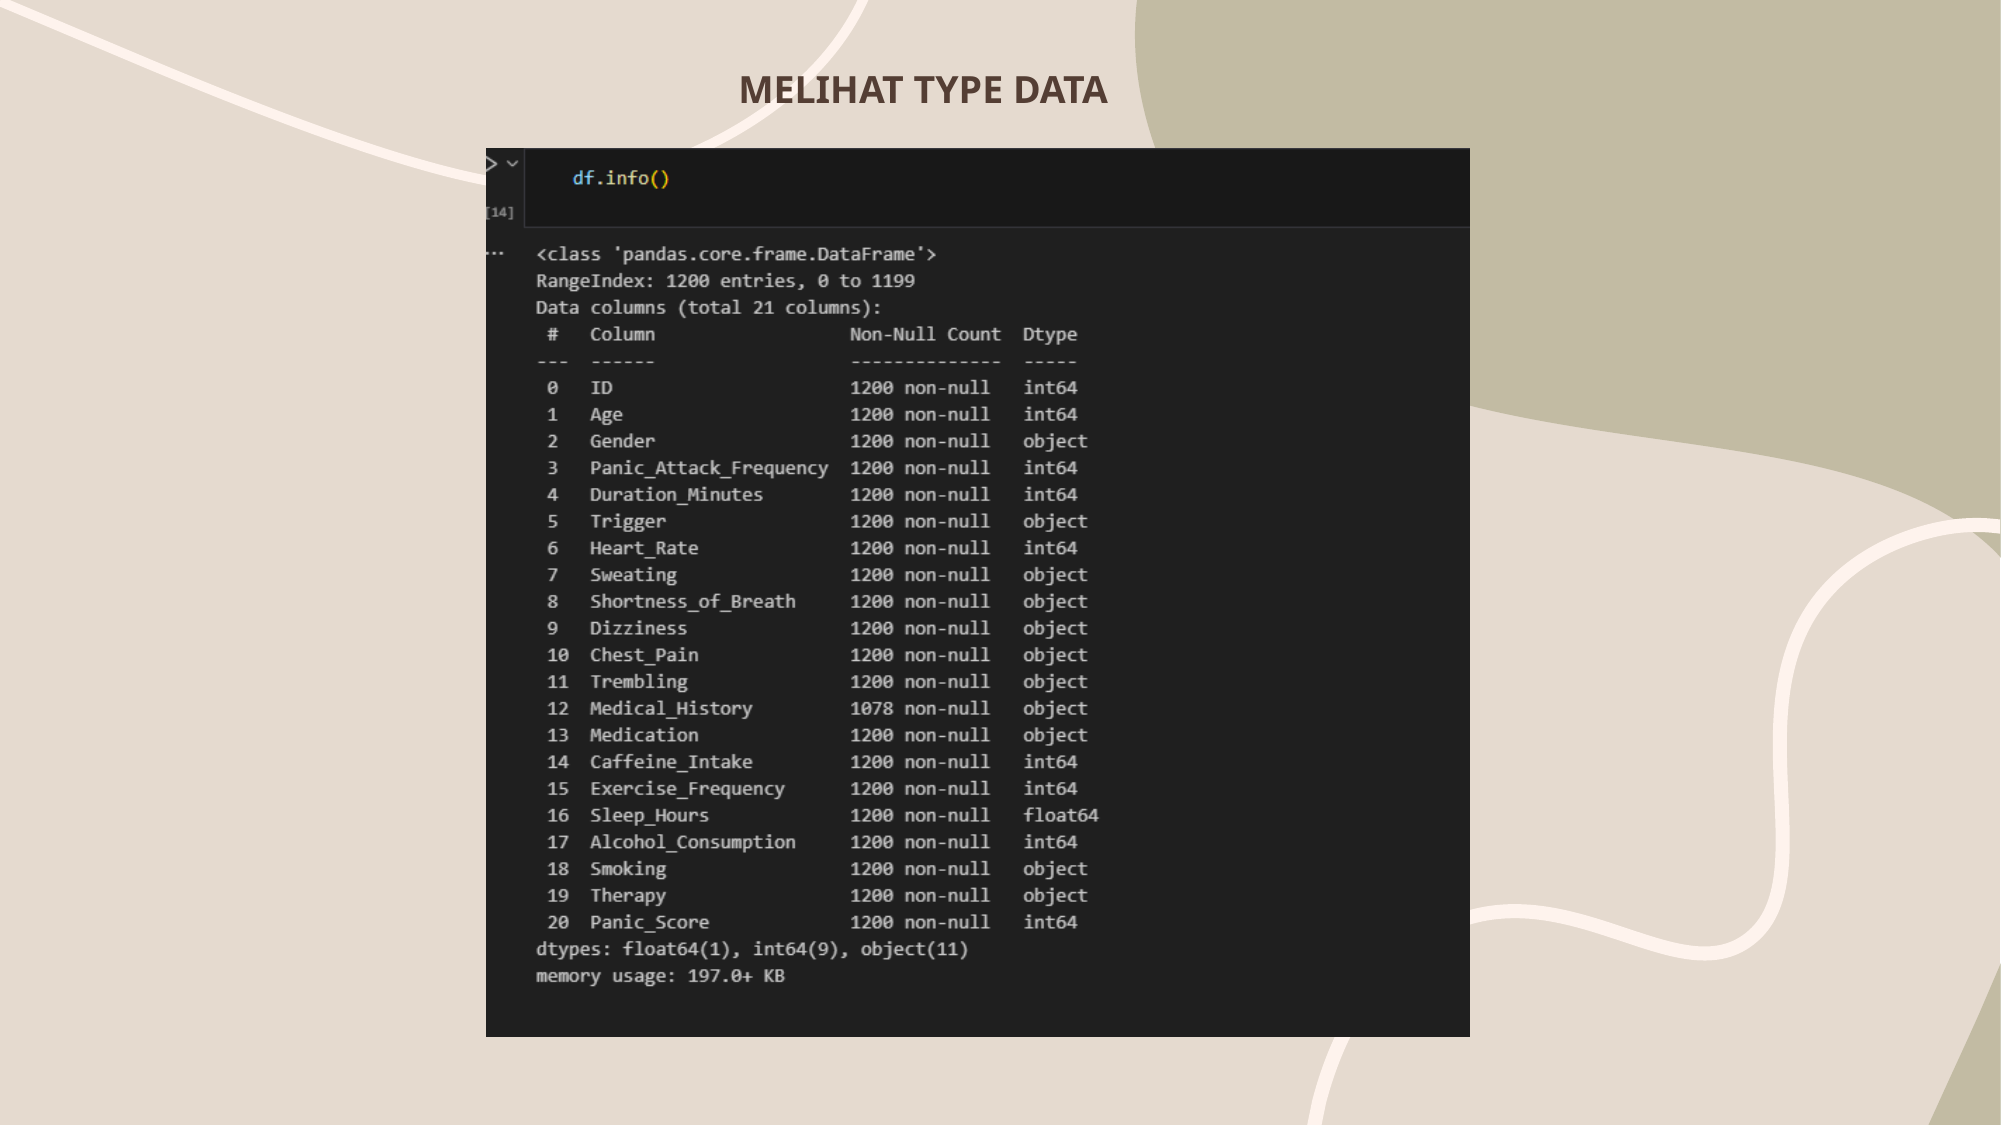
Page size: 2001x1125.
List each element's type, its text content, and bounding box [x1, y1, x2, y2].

text_box MELIHAT TYPE DATA [723, 58, 1124, 118]
picture [486, 148, 1470, 1037]
